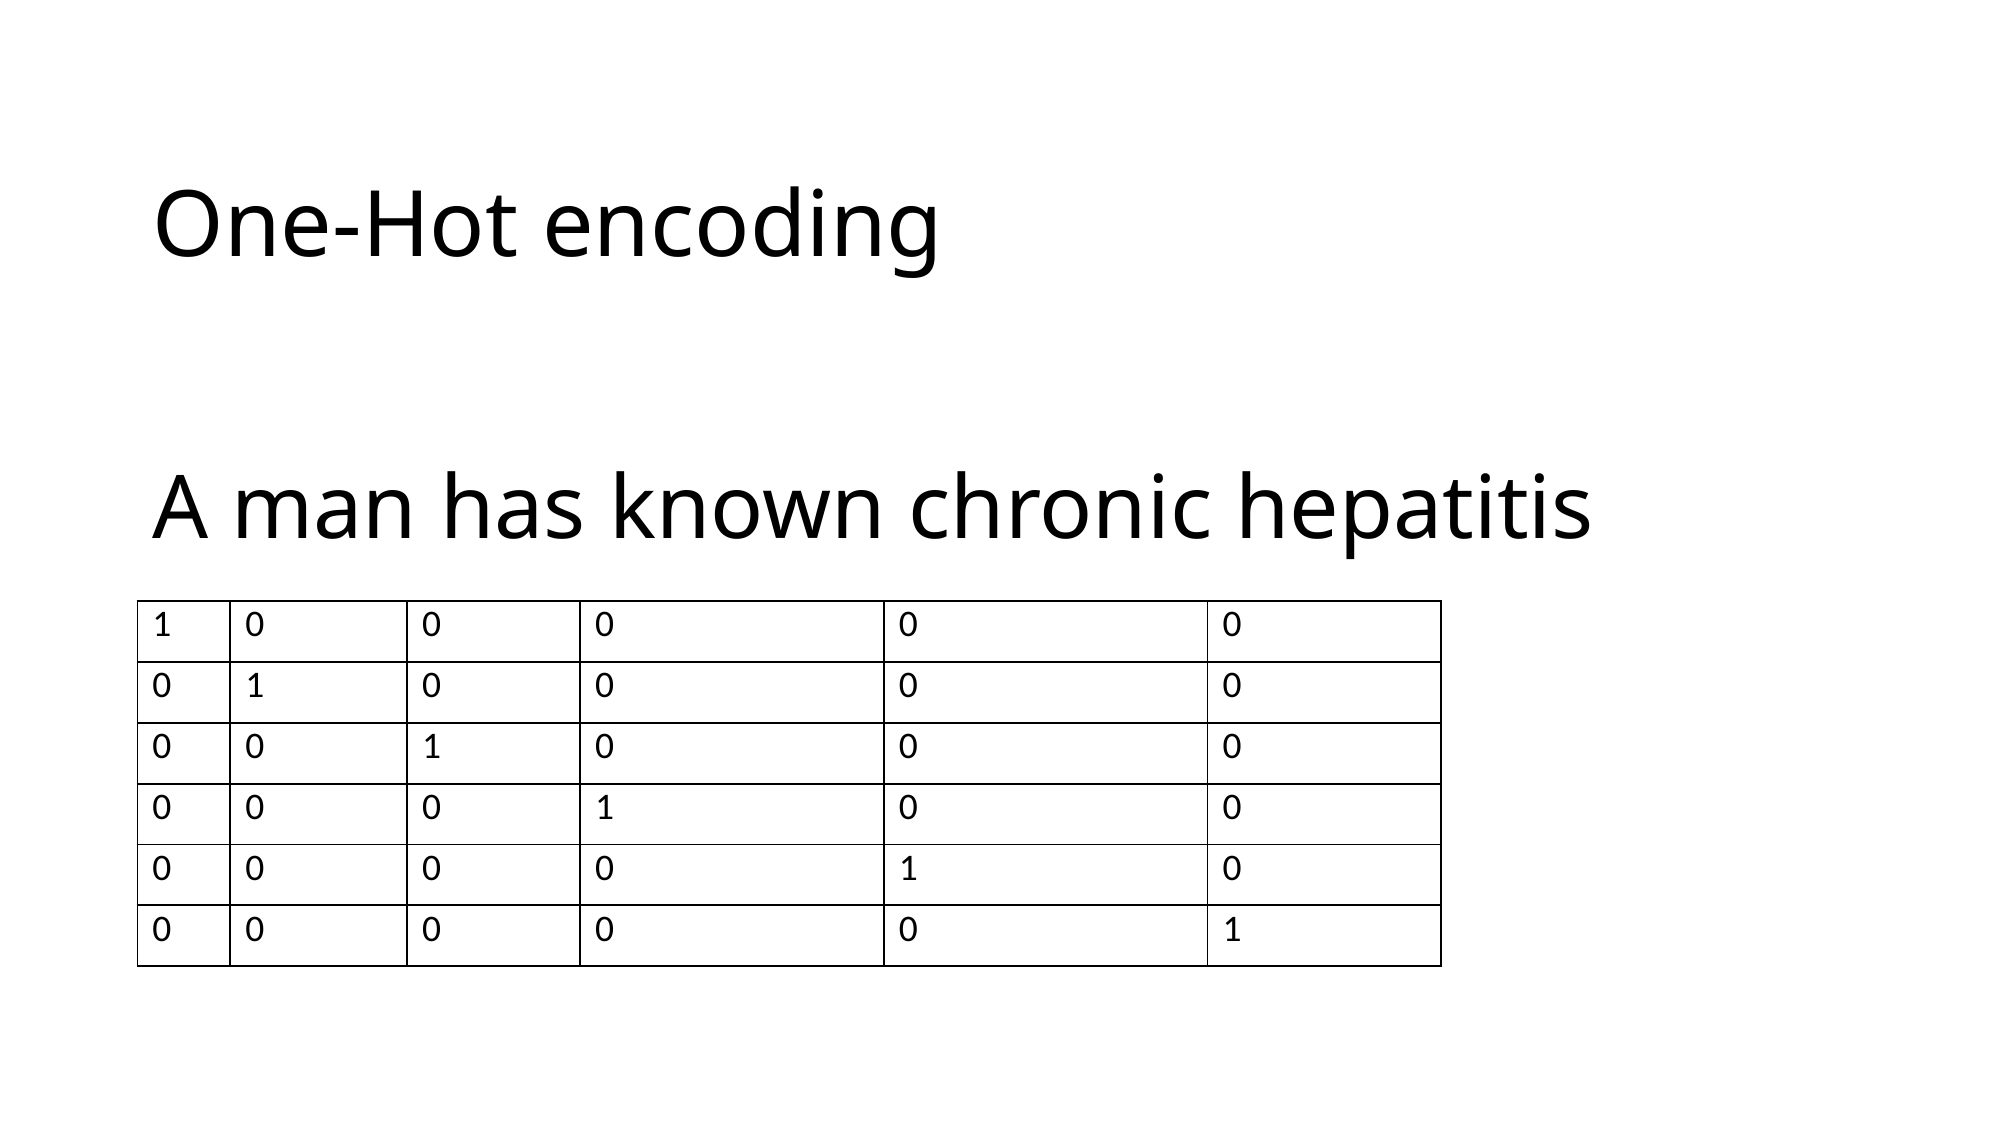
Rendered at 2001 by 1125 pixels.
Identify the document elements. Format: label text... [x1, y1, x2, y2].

table_cell 0 [408, 785, 579, 844]
table_cell 1 [581, 785, 883, 844]
table_header 0 [581, 602, 883, 661]
table_cell 0 [1208, 845, 1440, 904]
table_header 0 [1208, 602, 1440, 661]
table_cell 0 [231, 845, 406, 904]
table_cell 0 [231, 724, 406, 783]
table_cell 1 [1208, 906, 1440, 965]
table_cell 0 [138, 663, 229, 722]
text_box One-Hot encoding [137, 114, 1863, 332]
table_cell 0 [1208, 724, 1440, 783]
table_cell 1 [408, 724, 579, 783]
table_cell 0 [408, 663, 579, 722]
table_header 0 [408, 602, 579, 661]
table_cell 1 [231, 663, 406, 722]
table_cell 0 [885, 663, 1207, 722]
table_cell 0 [408, 906, 579, 965]
table_cell 0 [138, 785, 229, 844]
table_cell 0 [1208, 785, 1440, 844]
table_cell 0 [581, 845, 883, 904]
table_cell 1 [885, 845, 1207, 904]
table_cell 0 [581, 663, 883, 722]
table_cell 0 [231, 785, 406, 844]
title A man has known chronic hepatitis [137, 453, 1863, 672]
table_cell 0 [885, 724, 1207, 783]
table_cell 0 [231, 906, 406, 965]
table_cell 0 [1208, 663, 1440, 722]
table_header 0 [885, 602, 1207, 661]
table_cell 0 [581, 724, 883, 783]
table_cell 0 [138, 906, 229, 965]
table_cell 0 [138, 724, 229, 783]
table_cell 0 [138, 845, 229, 904]
table_header 1 [138, 602, 229, 661]
table_cell 0 [885, 906, 1207, 965]
table_cell 0 [408, 845, 579, 904]
table_header 0 [231, 602, 406, 661]
table_cell 0 [885, 785, 1207, 844]
table_cell 0 [581, 906, 883, 965]
